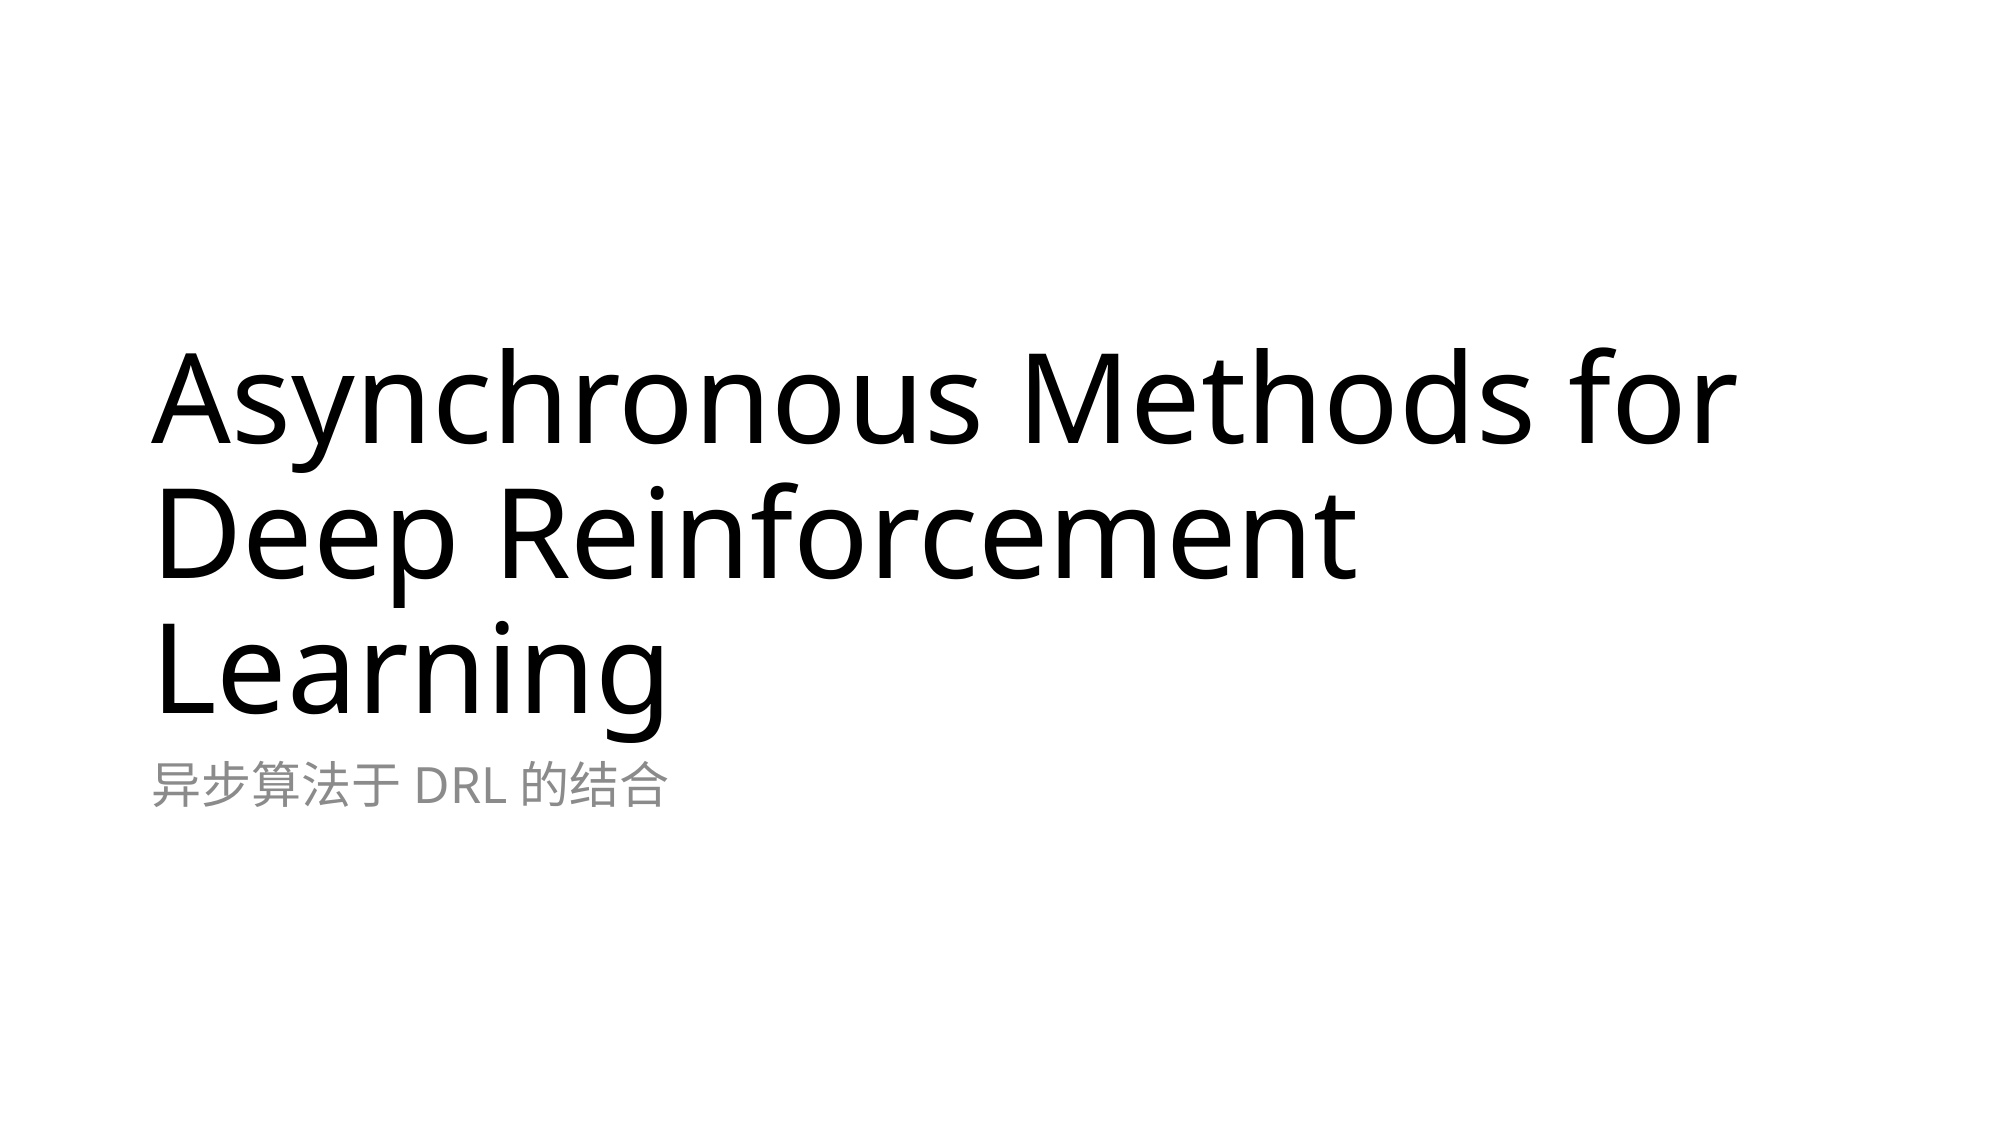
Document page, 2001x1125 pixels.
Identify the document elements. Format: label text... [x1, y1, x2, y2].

title Asynchronous Methods for Deep Reinforcement Learning [136, 280, 1862, 749]
list 异步算法于DRL的结合 [136, 752, 1862, 999]
